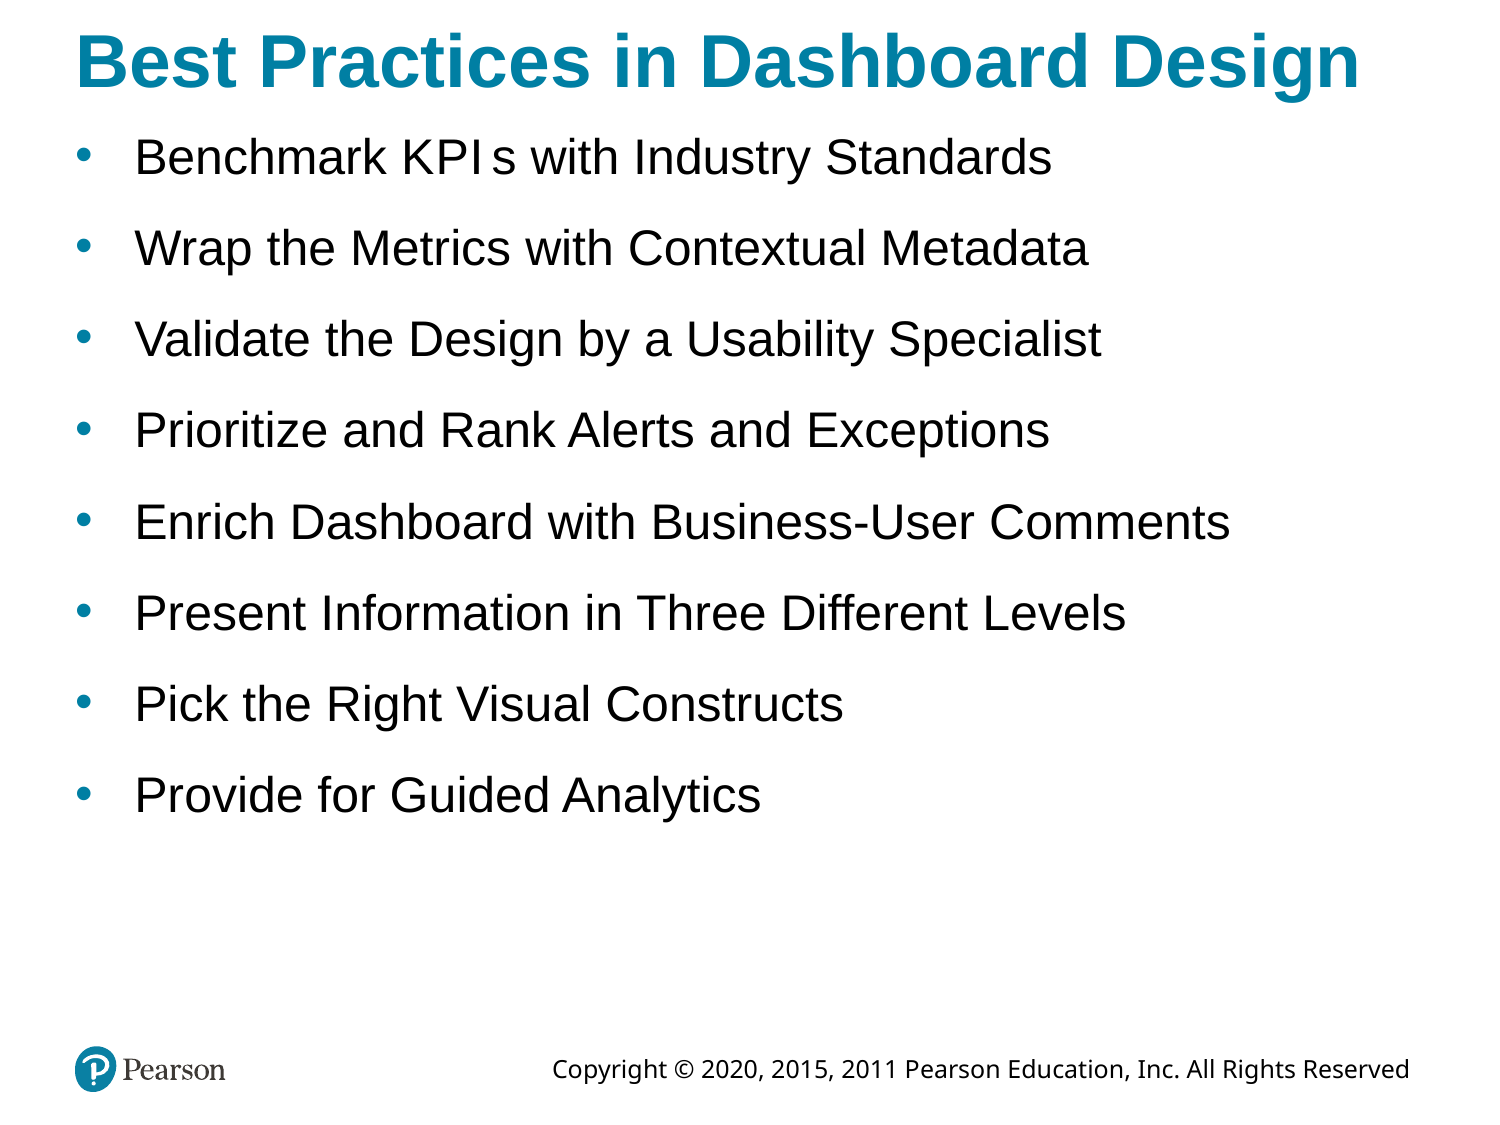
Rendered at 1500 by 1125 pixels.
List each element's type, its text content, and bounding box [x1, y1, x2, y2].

title Best Practices in Dashboard Design [75, 0, 1413, 103]
list Benchmark K P I s with Industry Standards Wrap the Metrics with Contextual Metadata Validate the Design by a Usability Specialist Prioritize and Rank Alerts and Exceptions Enrich Dashboard with Business-User Comments Present Information in Three Different Levels Pick the Right Visual Constructs Provide for Guided Analytics [75, 124, 1413, 823]
